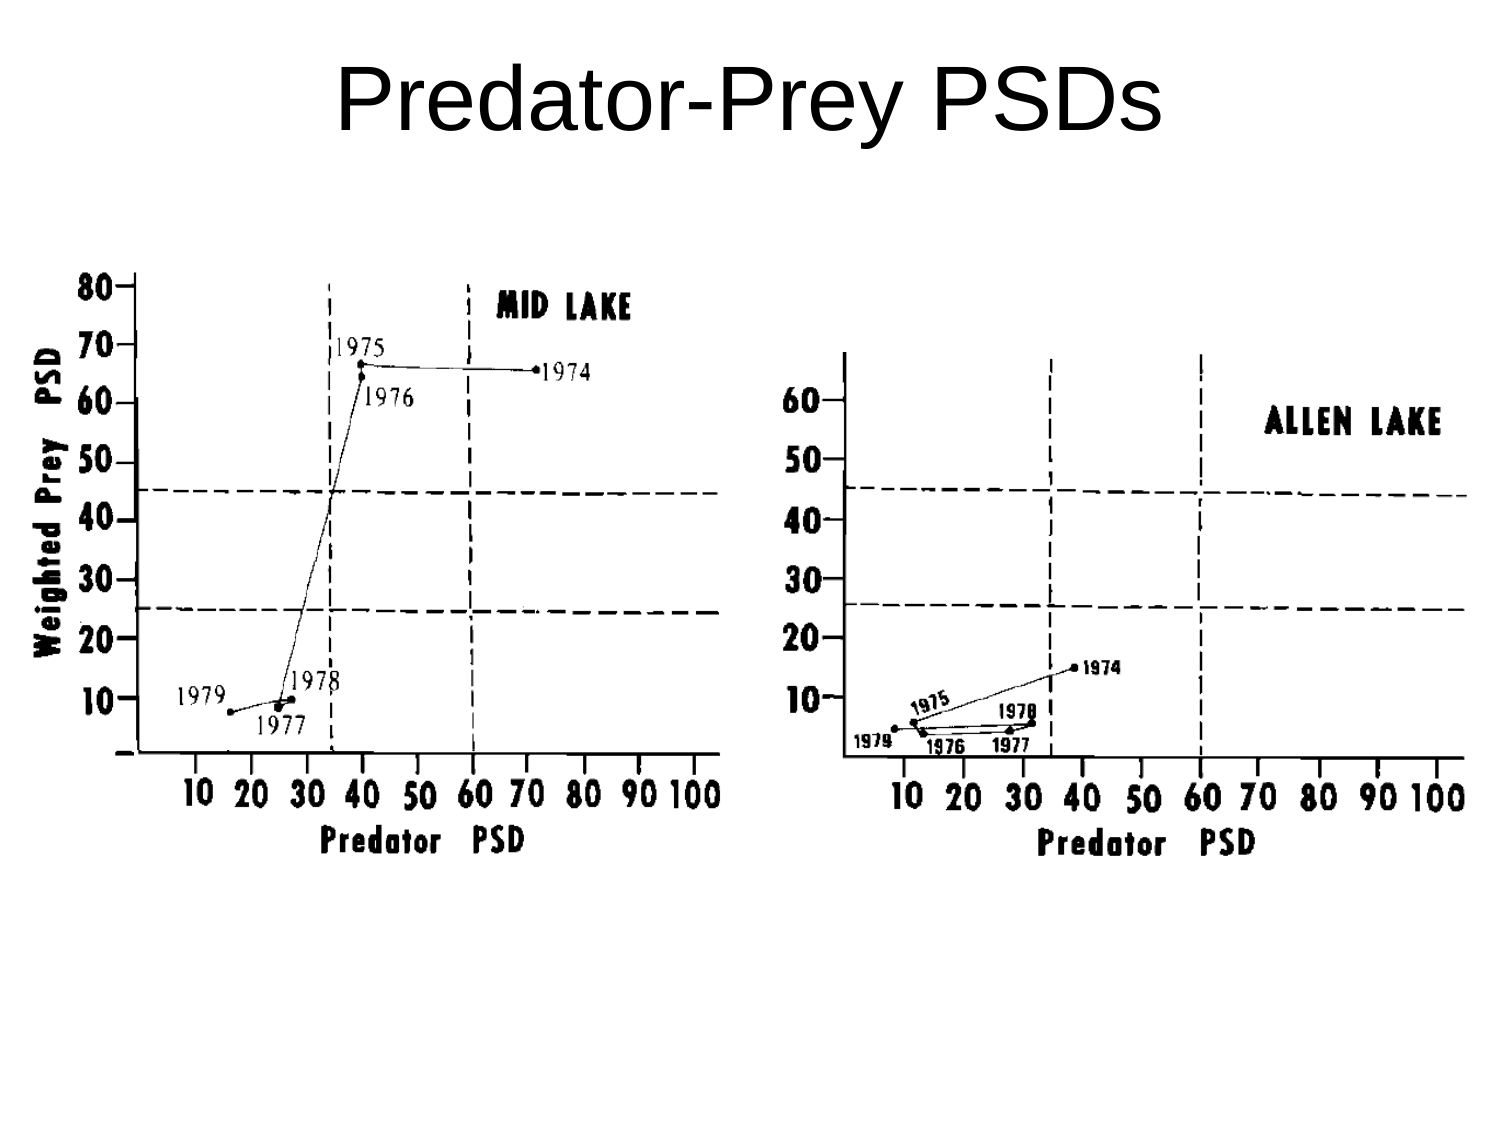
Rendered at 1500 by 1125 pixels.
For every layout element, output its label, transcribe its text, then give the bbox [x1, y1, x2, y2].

picture [768, 352, 1476, 863]
title Predator-Prey PSDs [75, 0, 1425, 188]
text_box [18, 262, 732, 863]
